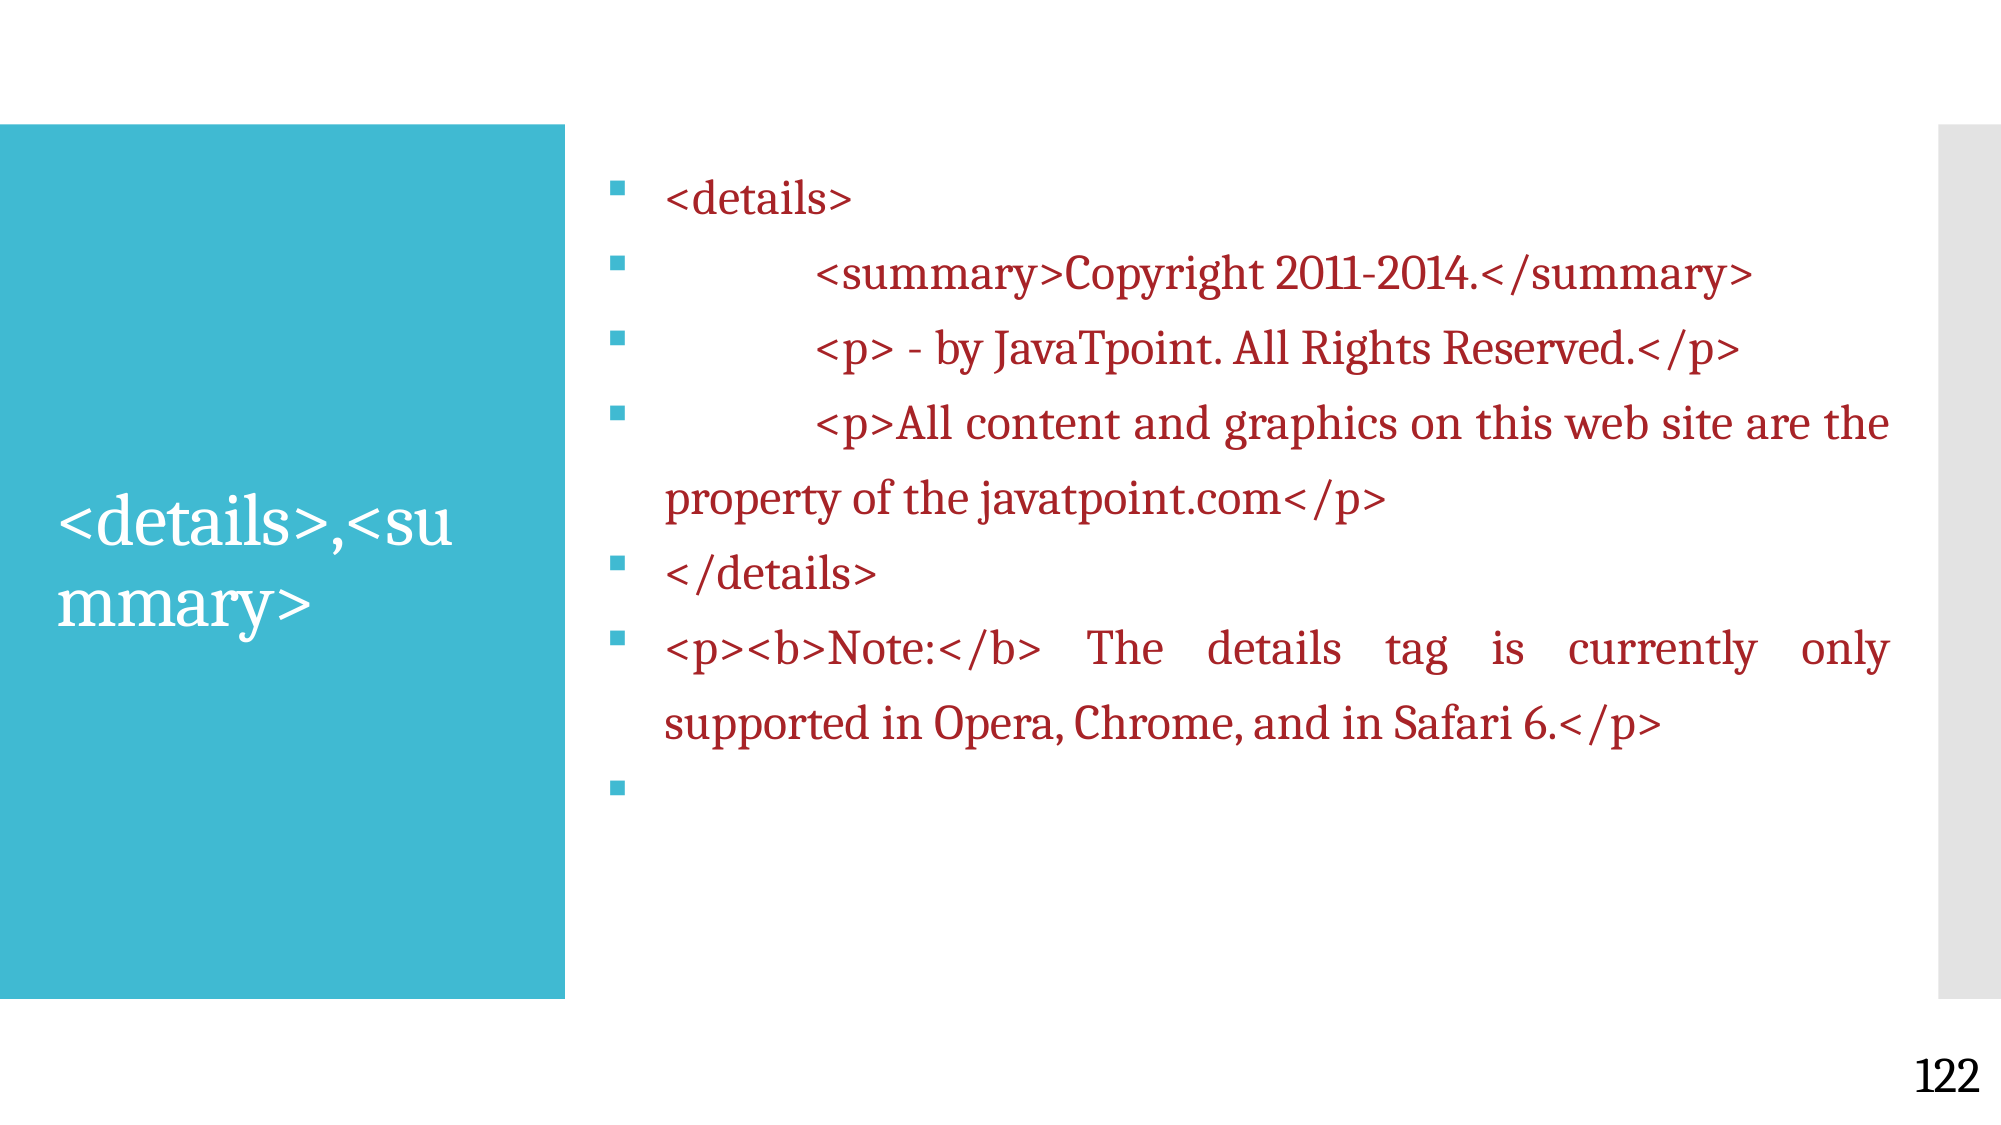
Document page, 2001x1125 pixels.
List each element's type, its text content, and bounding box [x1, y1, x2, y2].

title <details>,<summary> [41, 184, 525, 940]
slide_number 122 [1744, 1042, 1996, 1103]
list <details> <summary>Copyright 2011-2014.</summary> <p> - by JavaTpoint. All Rights Reserved.</p> <p>All content and graphics on this web site are the property of the javatpoint.com</p> </details> <p><b>Note:</b> The details tag is currently only supported in Opera, Chrome, and in Safari 6.</p> [591, 141, 1906, 982]
